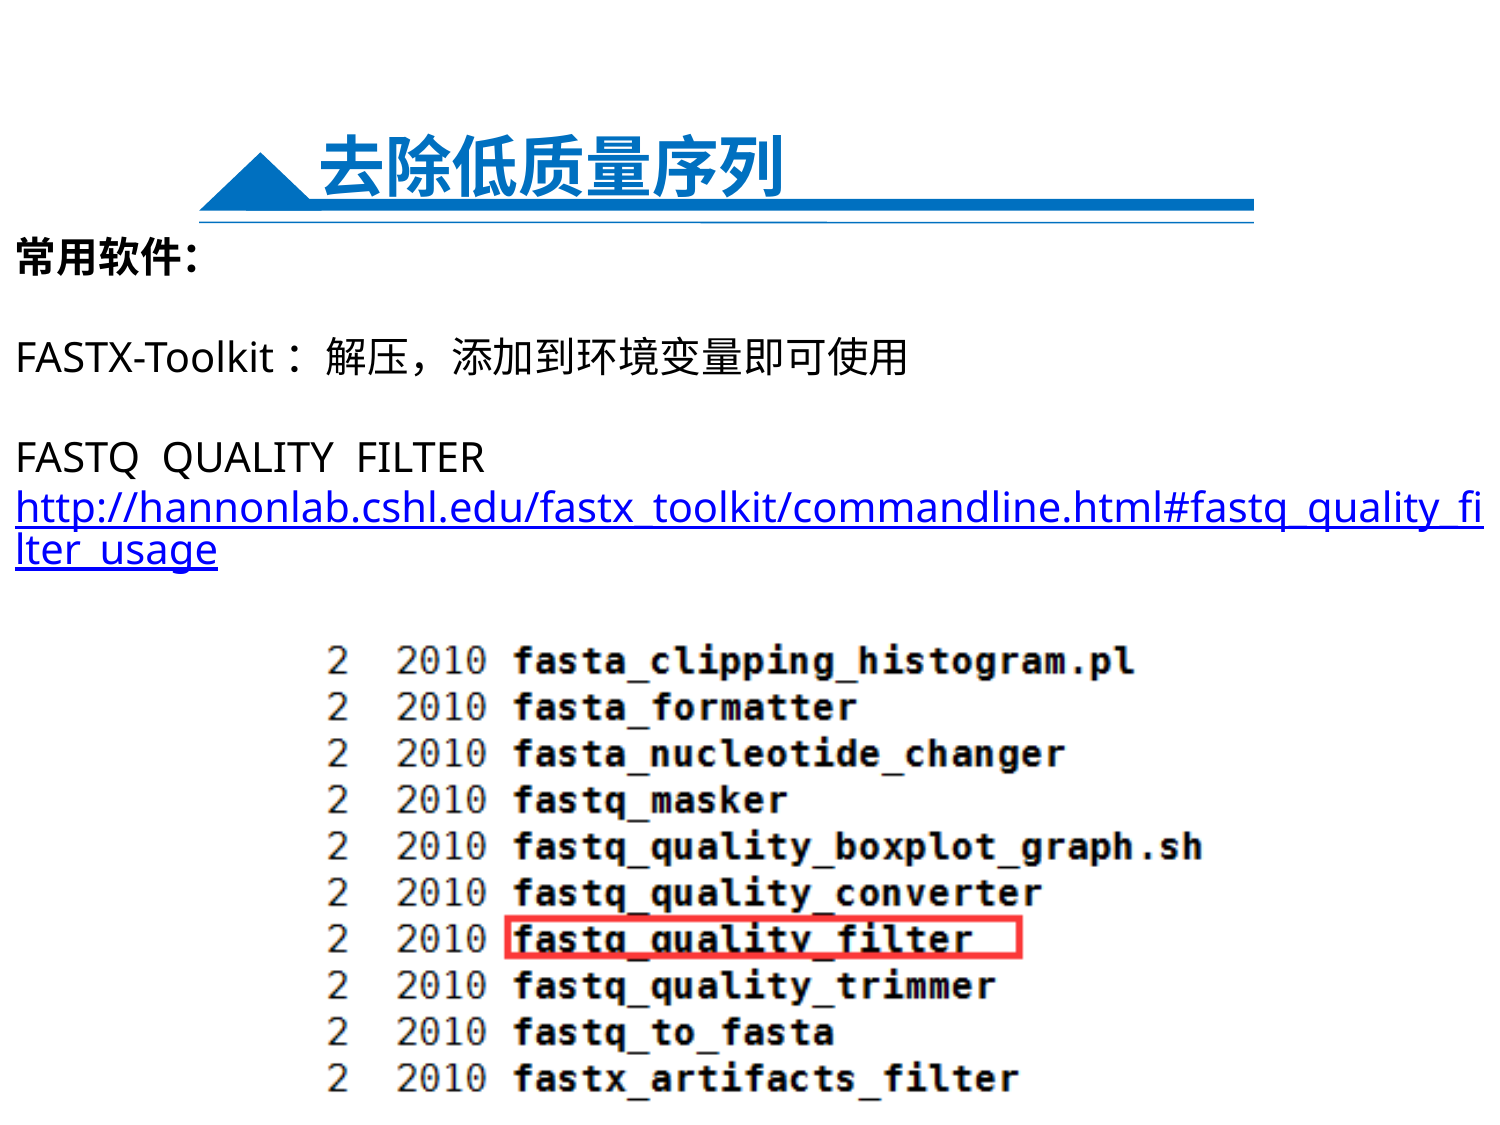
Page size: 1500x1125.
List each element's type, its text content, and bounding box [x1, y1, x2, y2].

text_box 常用软件： FASTX-Toolkit：解压，添加到环境变量即可使用 FASTQ QUALITY FILTER http://hannonlab.cshl.edu/fastx_toolkit/commandline.html#fastq_quality_filter_usage [0, 223, 1500, 546]
text_box 去除低质量序列 [303, 117, 1263, 212]
picture [299, 621, 1286, 1106]
text_box [197, 150, 323, 213]
